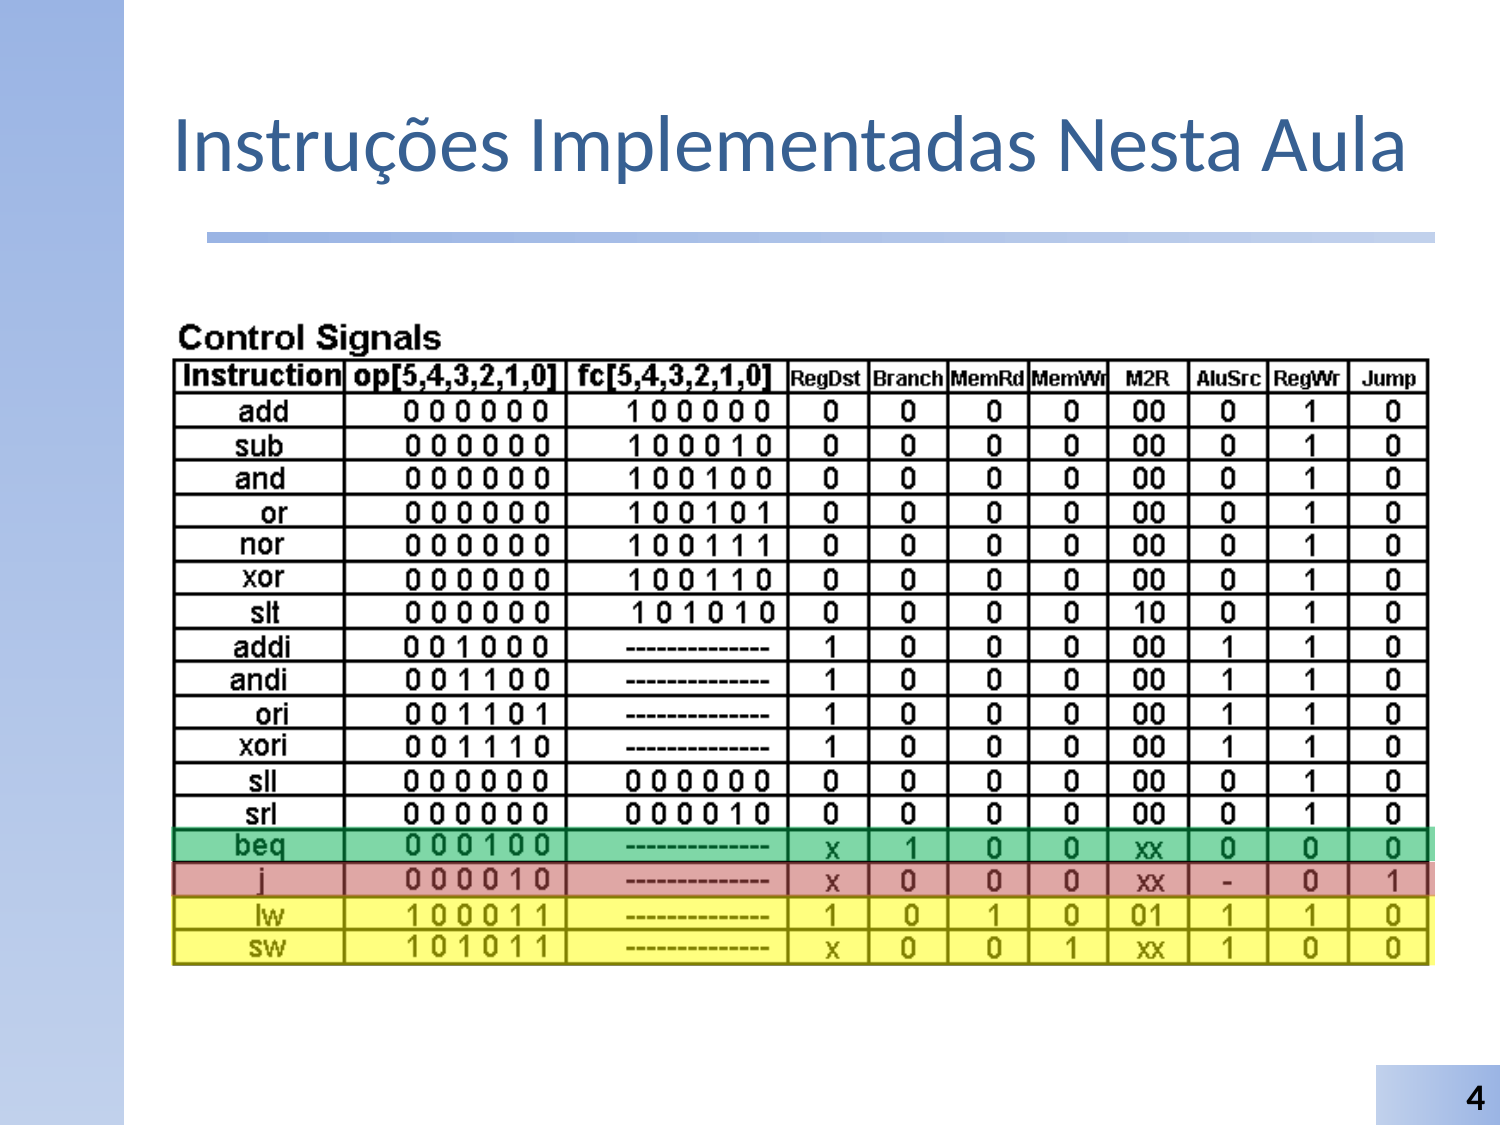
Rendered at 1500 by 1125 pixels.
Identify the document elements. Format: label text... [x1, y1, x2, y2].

slide_number 4 [1376, 1065, 1500, 1125]
title Instruções Implementadas Nesta Aula [123, 45, 1459, 233]
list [159, 314, 1440, 978]
